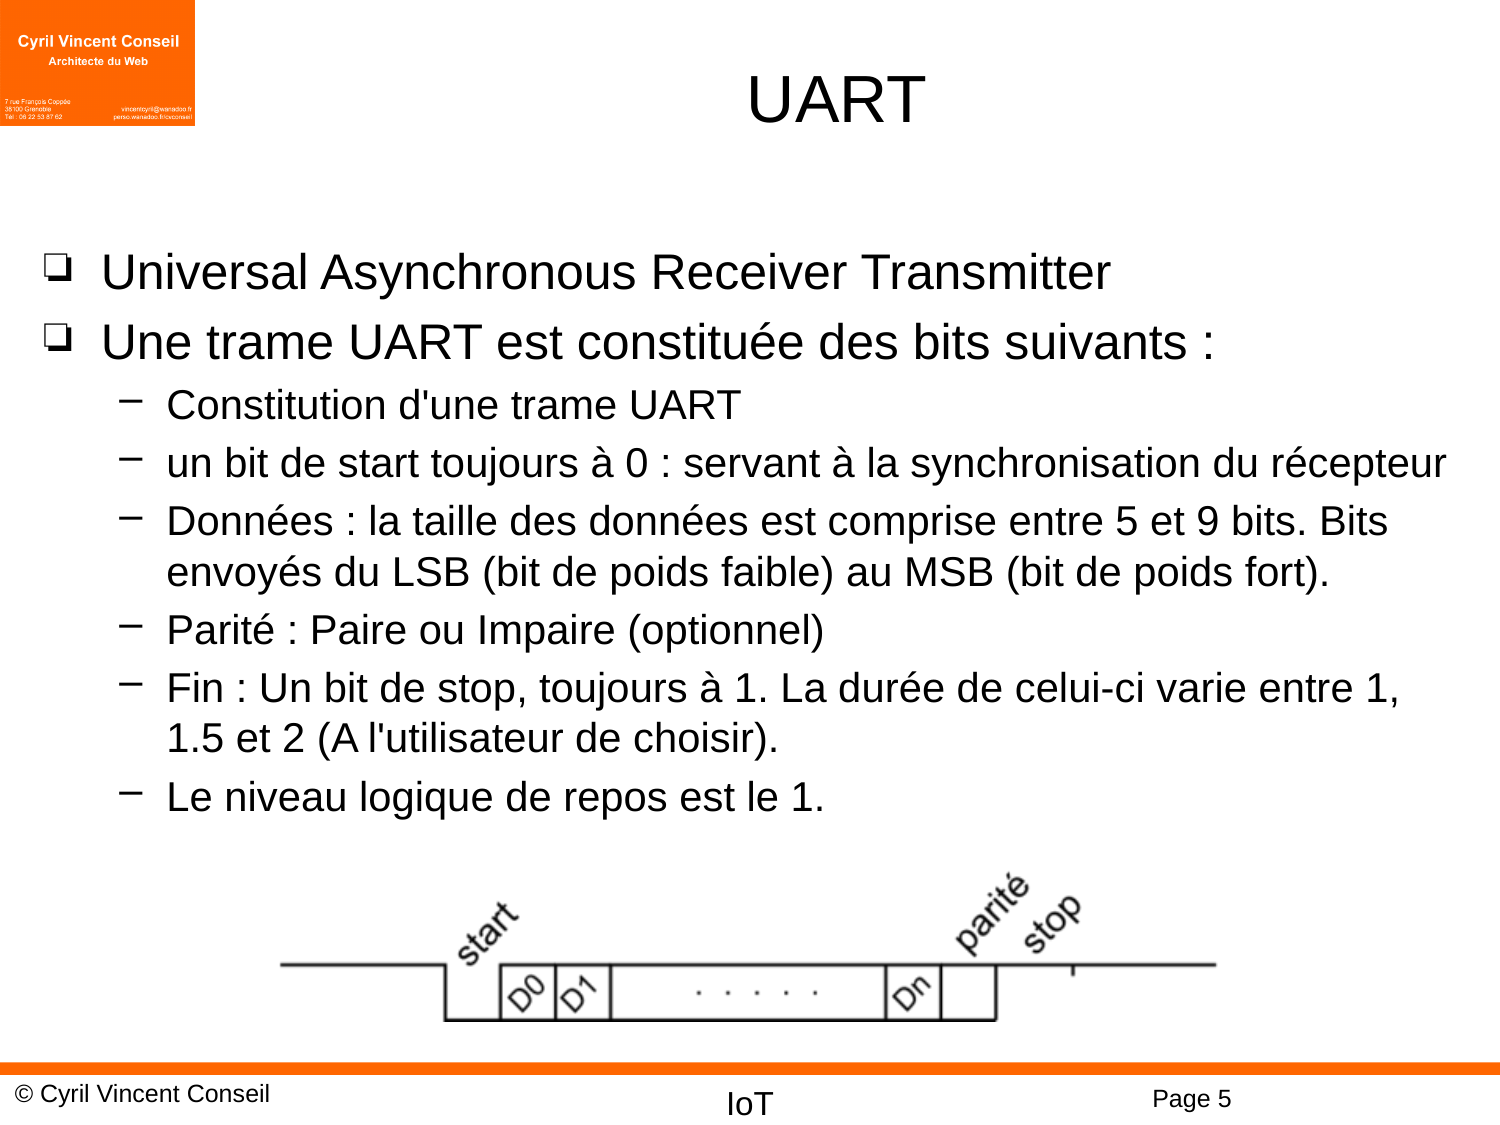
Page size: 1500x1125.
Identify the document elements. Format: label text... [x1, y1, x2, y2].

picture [0, 0, 195, 126]
picture [279, 869, 1218, 1022]
list Universal Asynchronous Receiver Transmitter Une trame UART est constituée des bits suivants : Constitution d'une trame UART un bit de start toujours à 0 : servant à la synchronisation du récepteur Données : la taille des données est comprise entre 5 et 9 bits. Bits envoyés du LSB (bit de poids faible) au MSB (bit de poids fort). Parité : Paire ou Impaire (optionnel) Fin : Un bit de stop, toujours à 1. La durée de celui-ci varie entre 1, 1.5 et 2 (A l'utilisateur de choisir). Le niveau logique de repos est le 1. [29, 231, 1468, 1059]
title UART [194, 2, 1480, 190]
